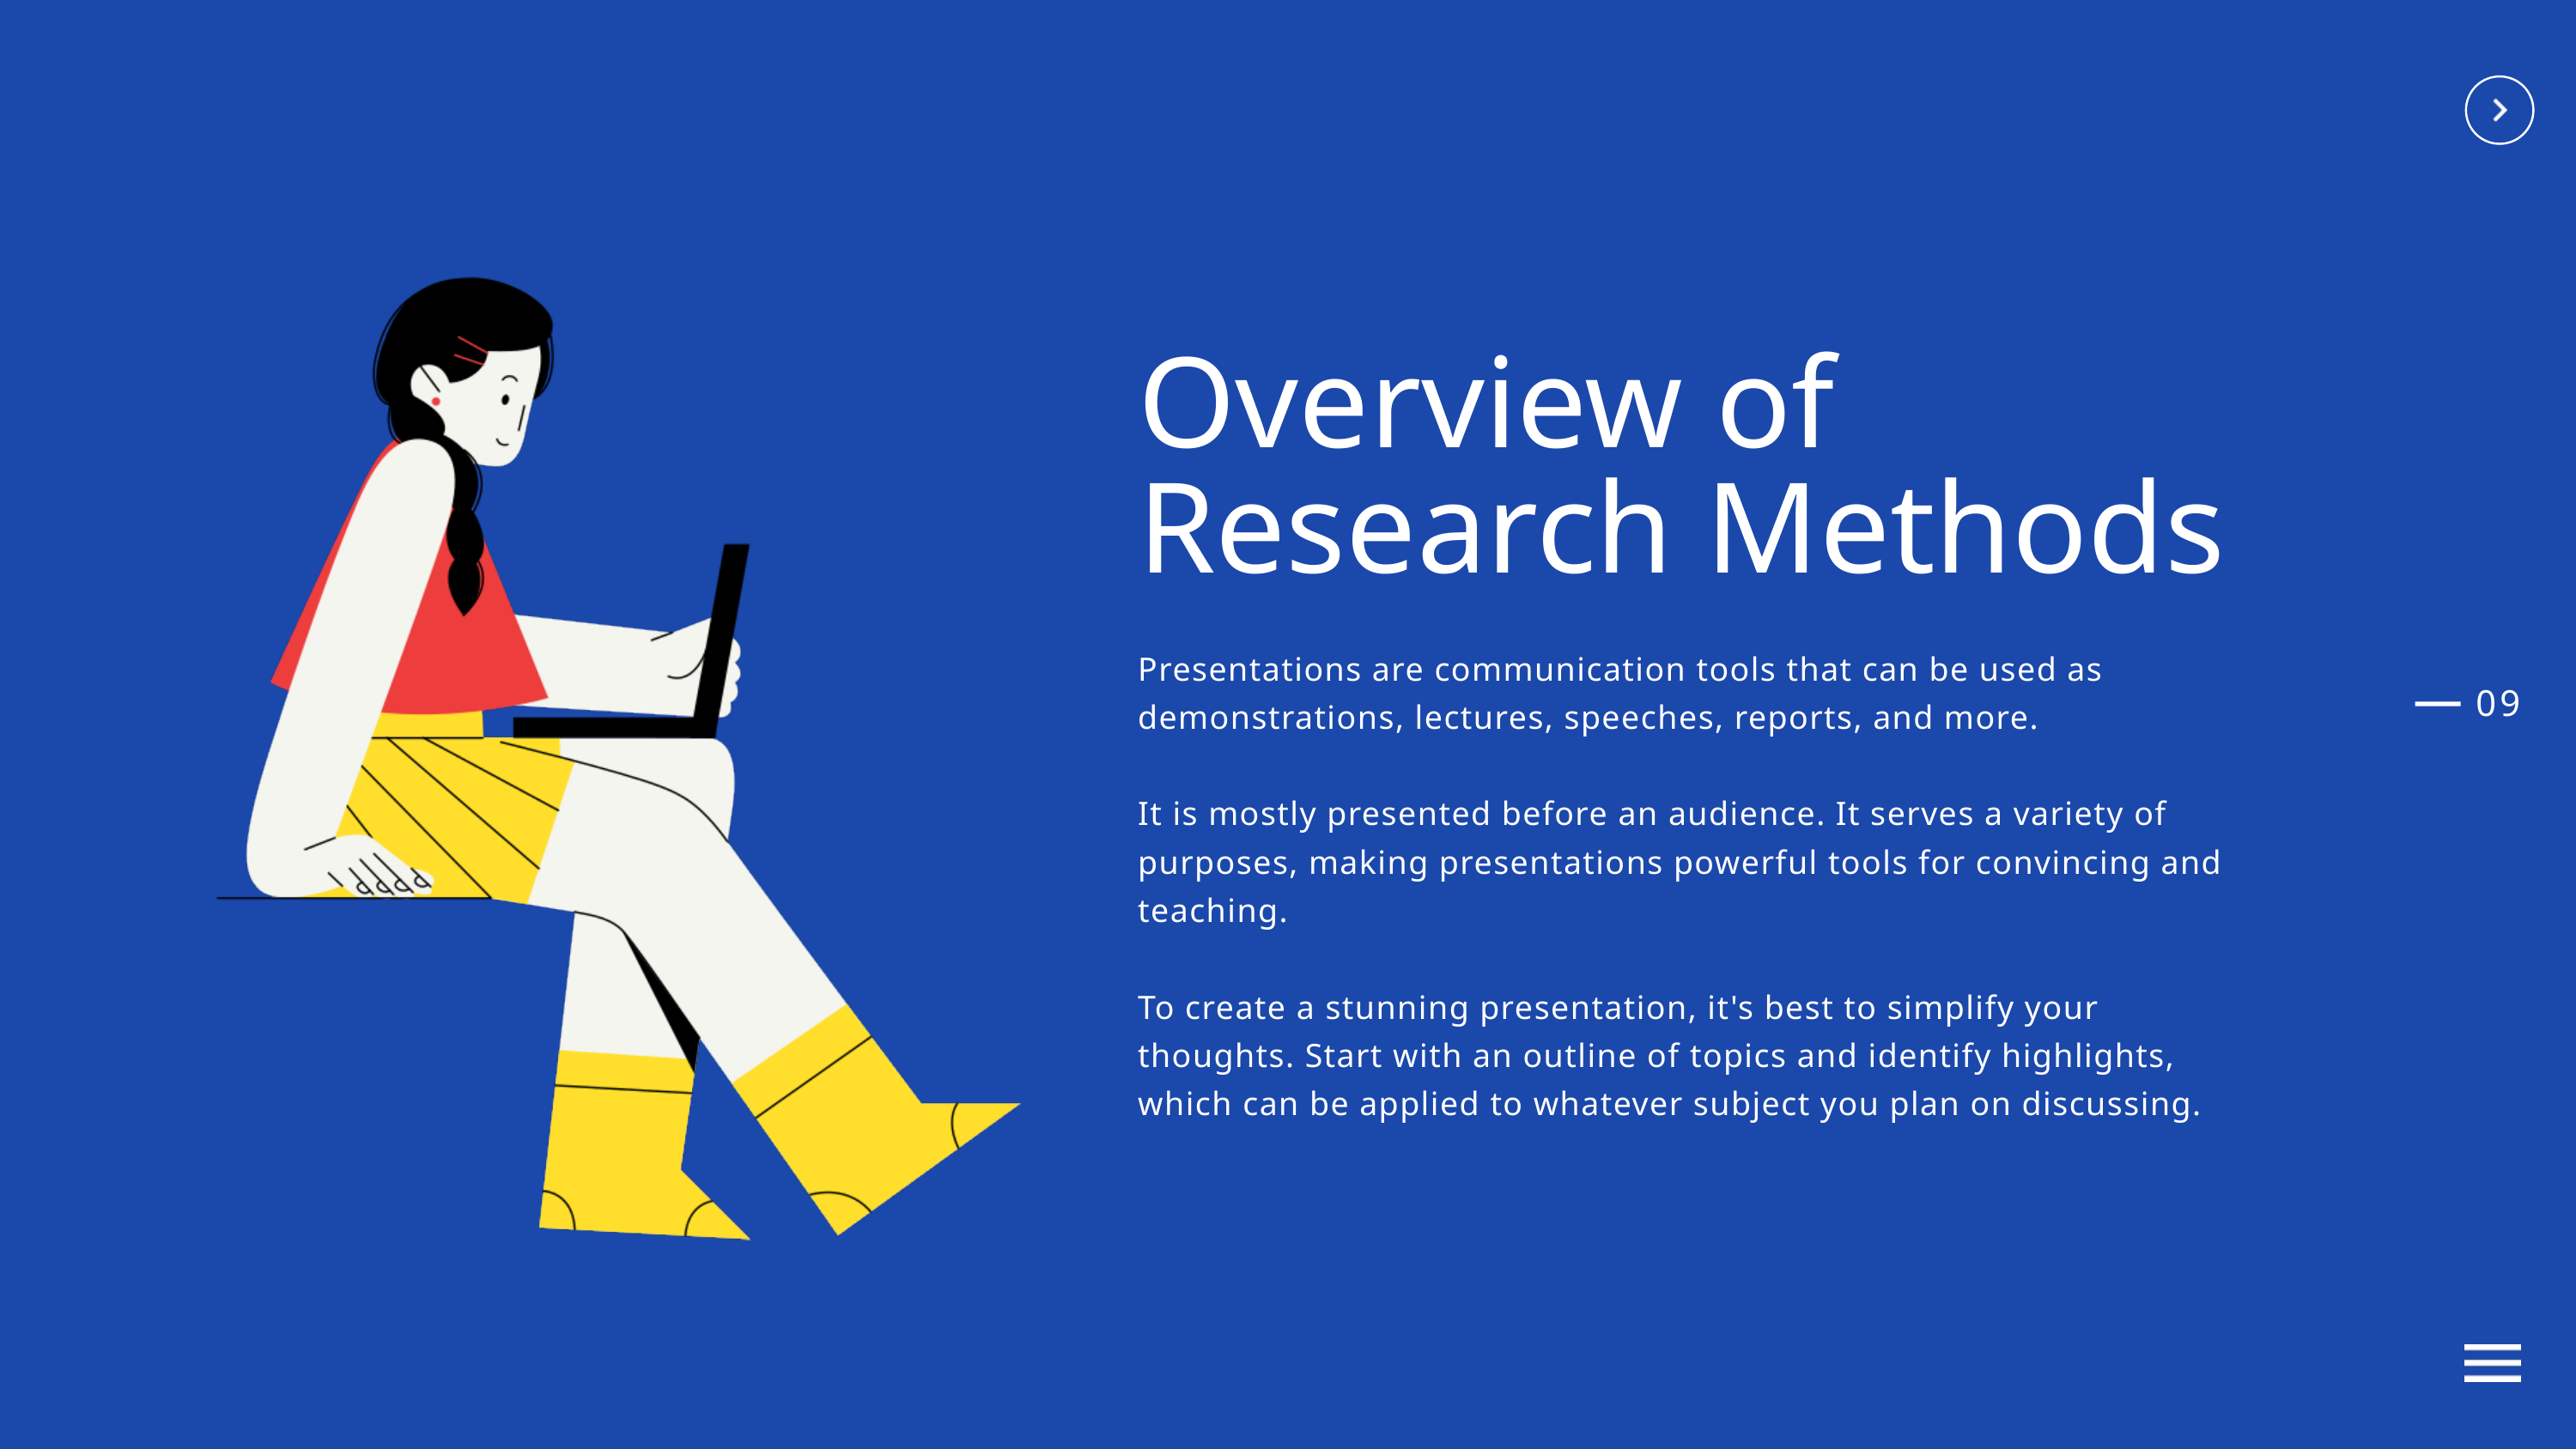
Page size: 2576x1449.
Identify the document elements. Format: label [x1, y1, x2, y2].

picture [216, 275, 1021, 1240]
picture [2464, 1344, 2521, 1383]
text_box [1137, 333, 2240, 1116]
text_box [2415, 682, 2521, 724]
text_box [2464, 75, 2535, 145]
